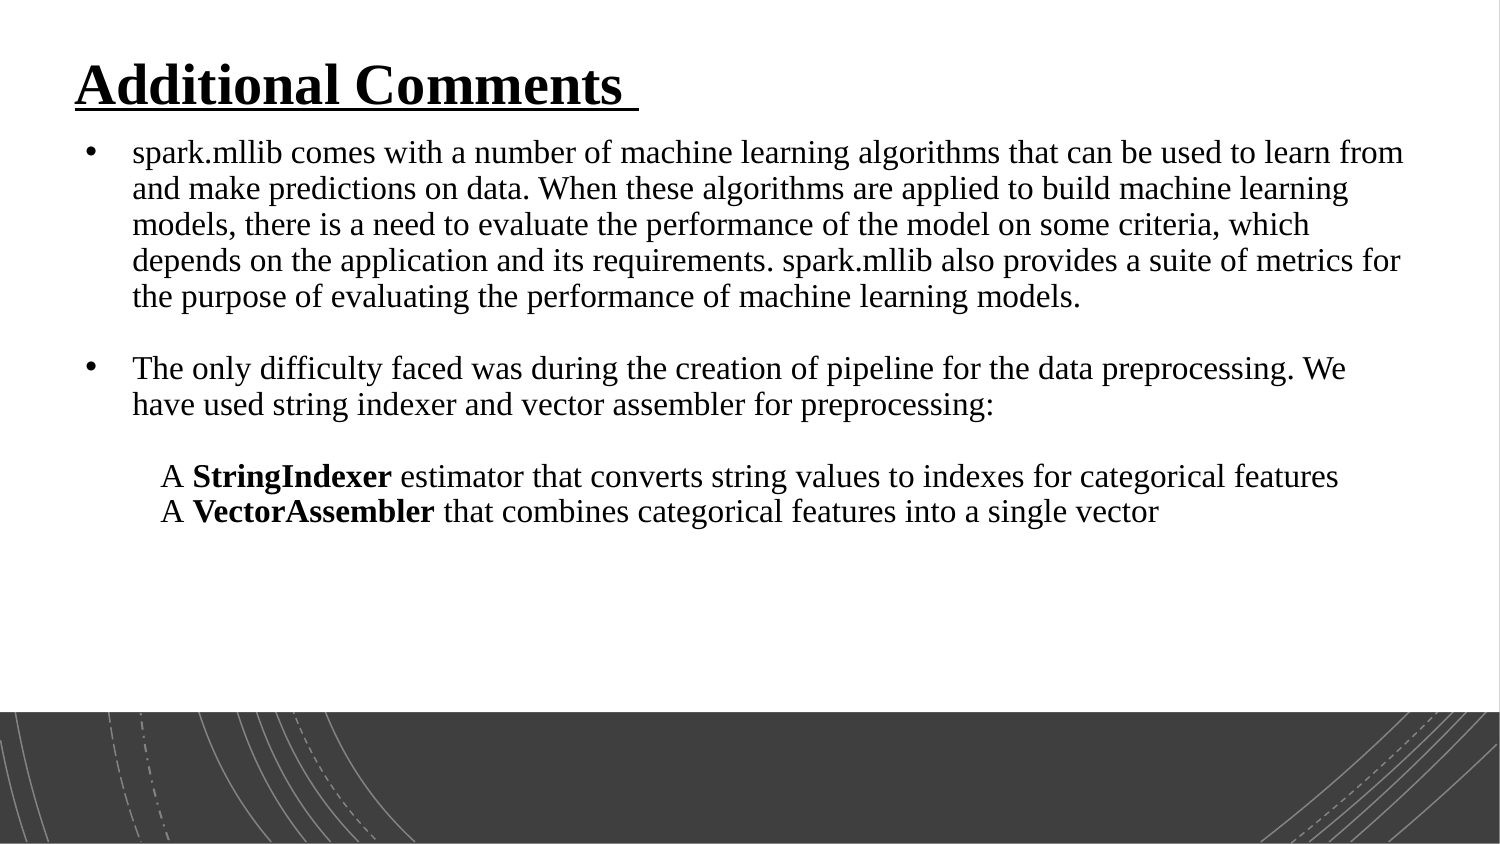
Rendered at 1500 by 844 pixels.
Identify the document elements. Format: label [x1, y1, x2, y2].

text_box [0, 0, 1498, 844]
